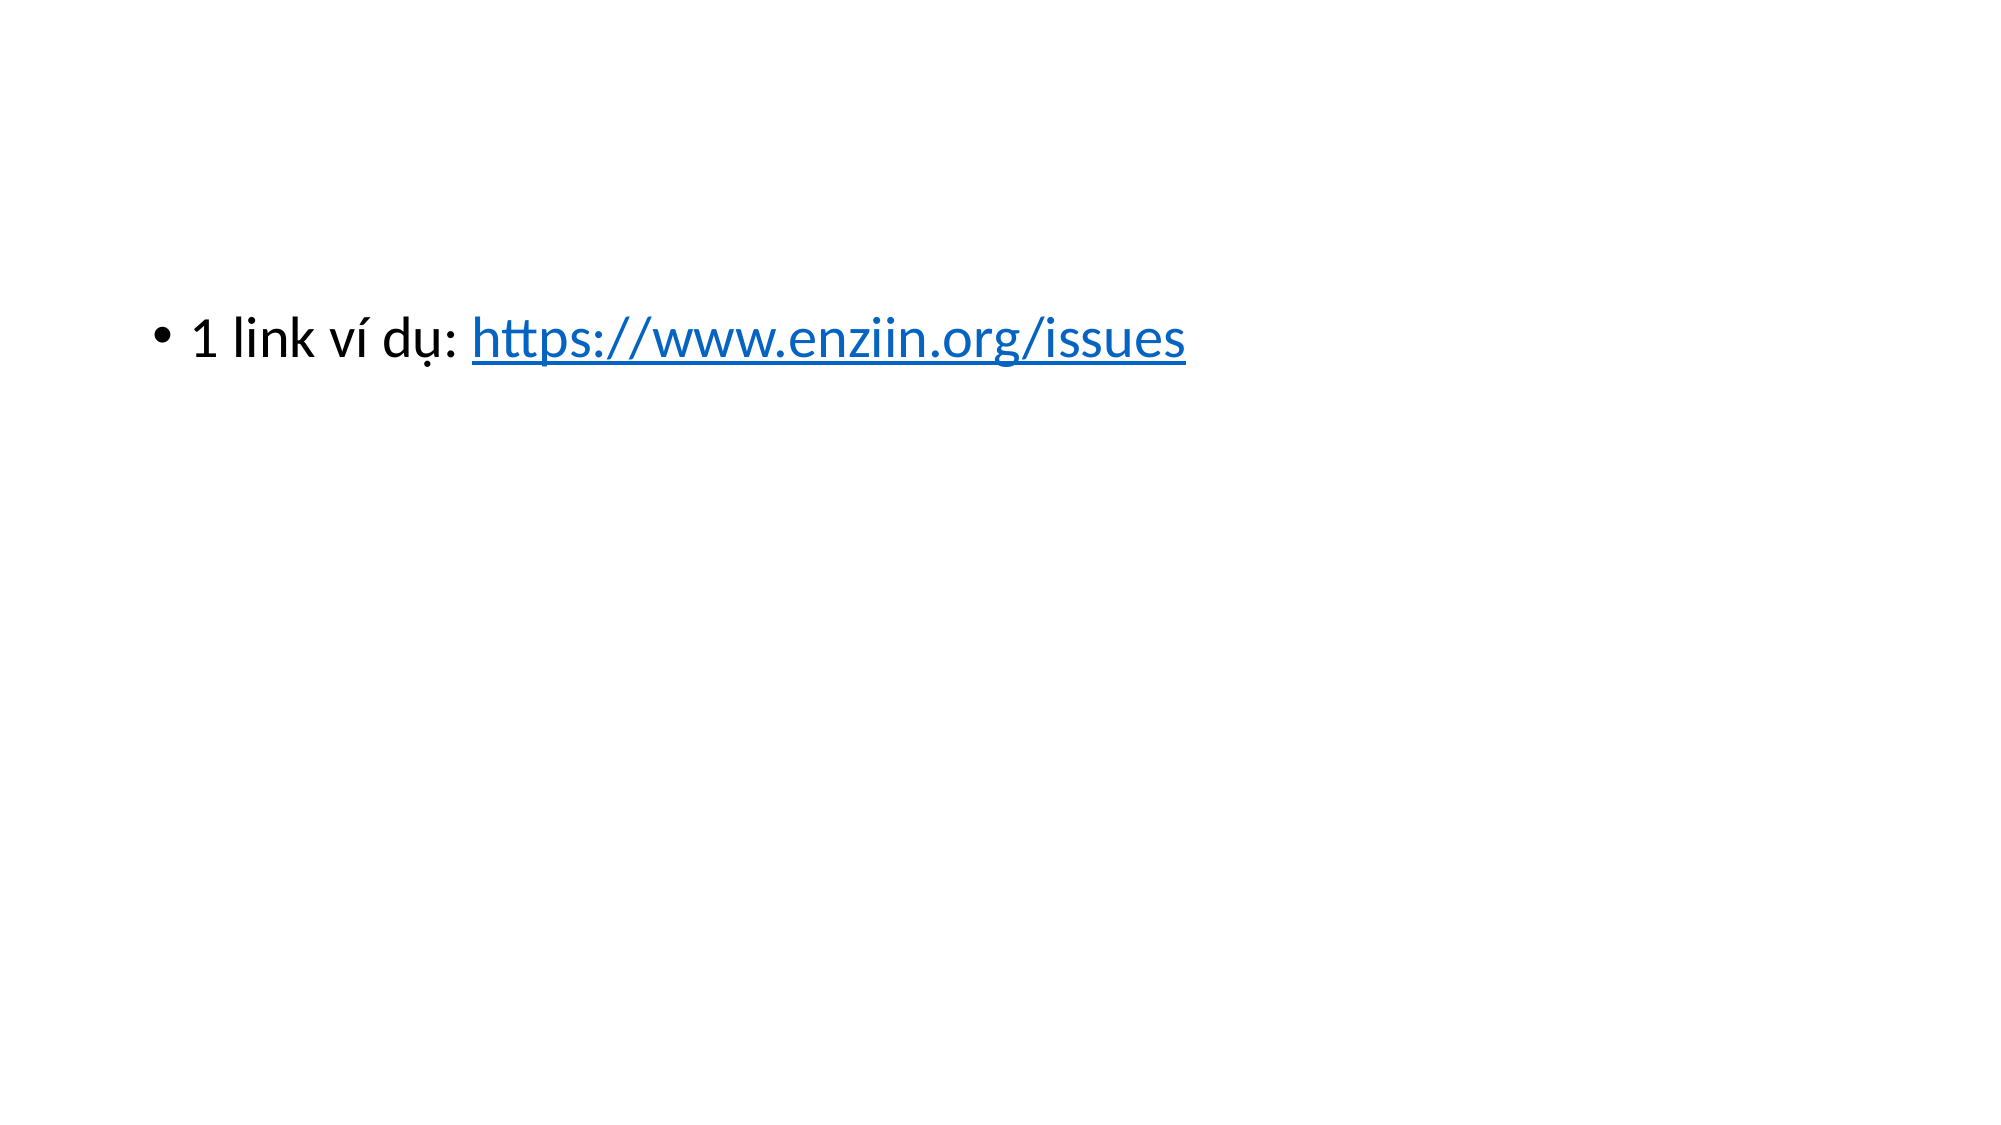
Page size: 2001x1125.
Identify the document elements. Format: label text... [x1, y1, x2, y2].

list 1 link ví dụ: https://www.enziin.org/issues [137, 299, 1863, 1014]
